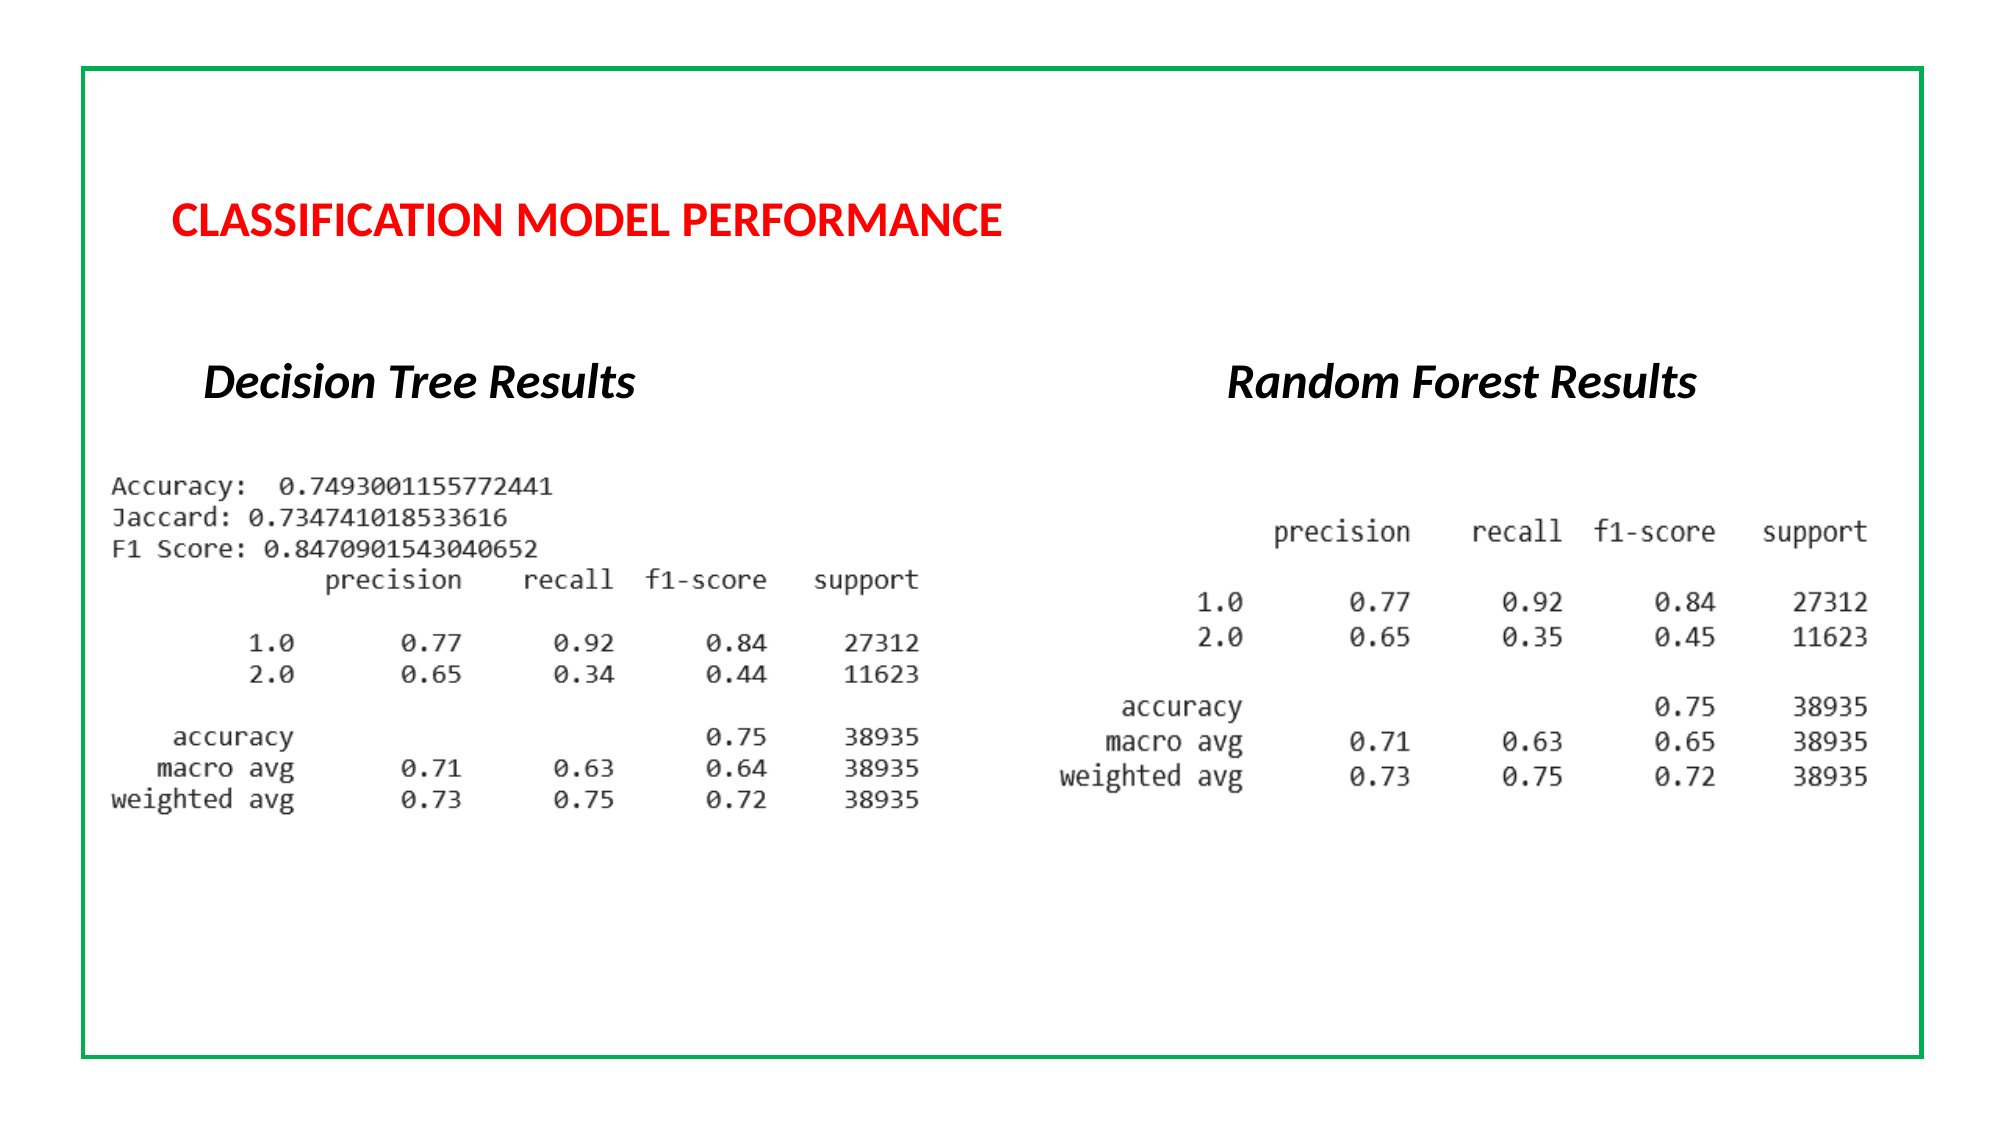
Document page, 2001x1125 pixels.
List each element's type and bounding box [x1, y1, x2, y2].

text_box [82, 67, 1922, 1058]
picture [97, 470, 948, 849]
picture [1044, 514, 1903, 849]
